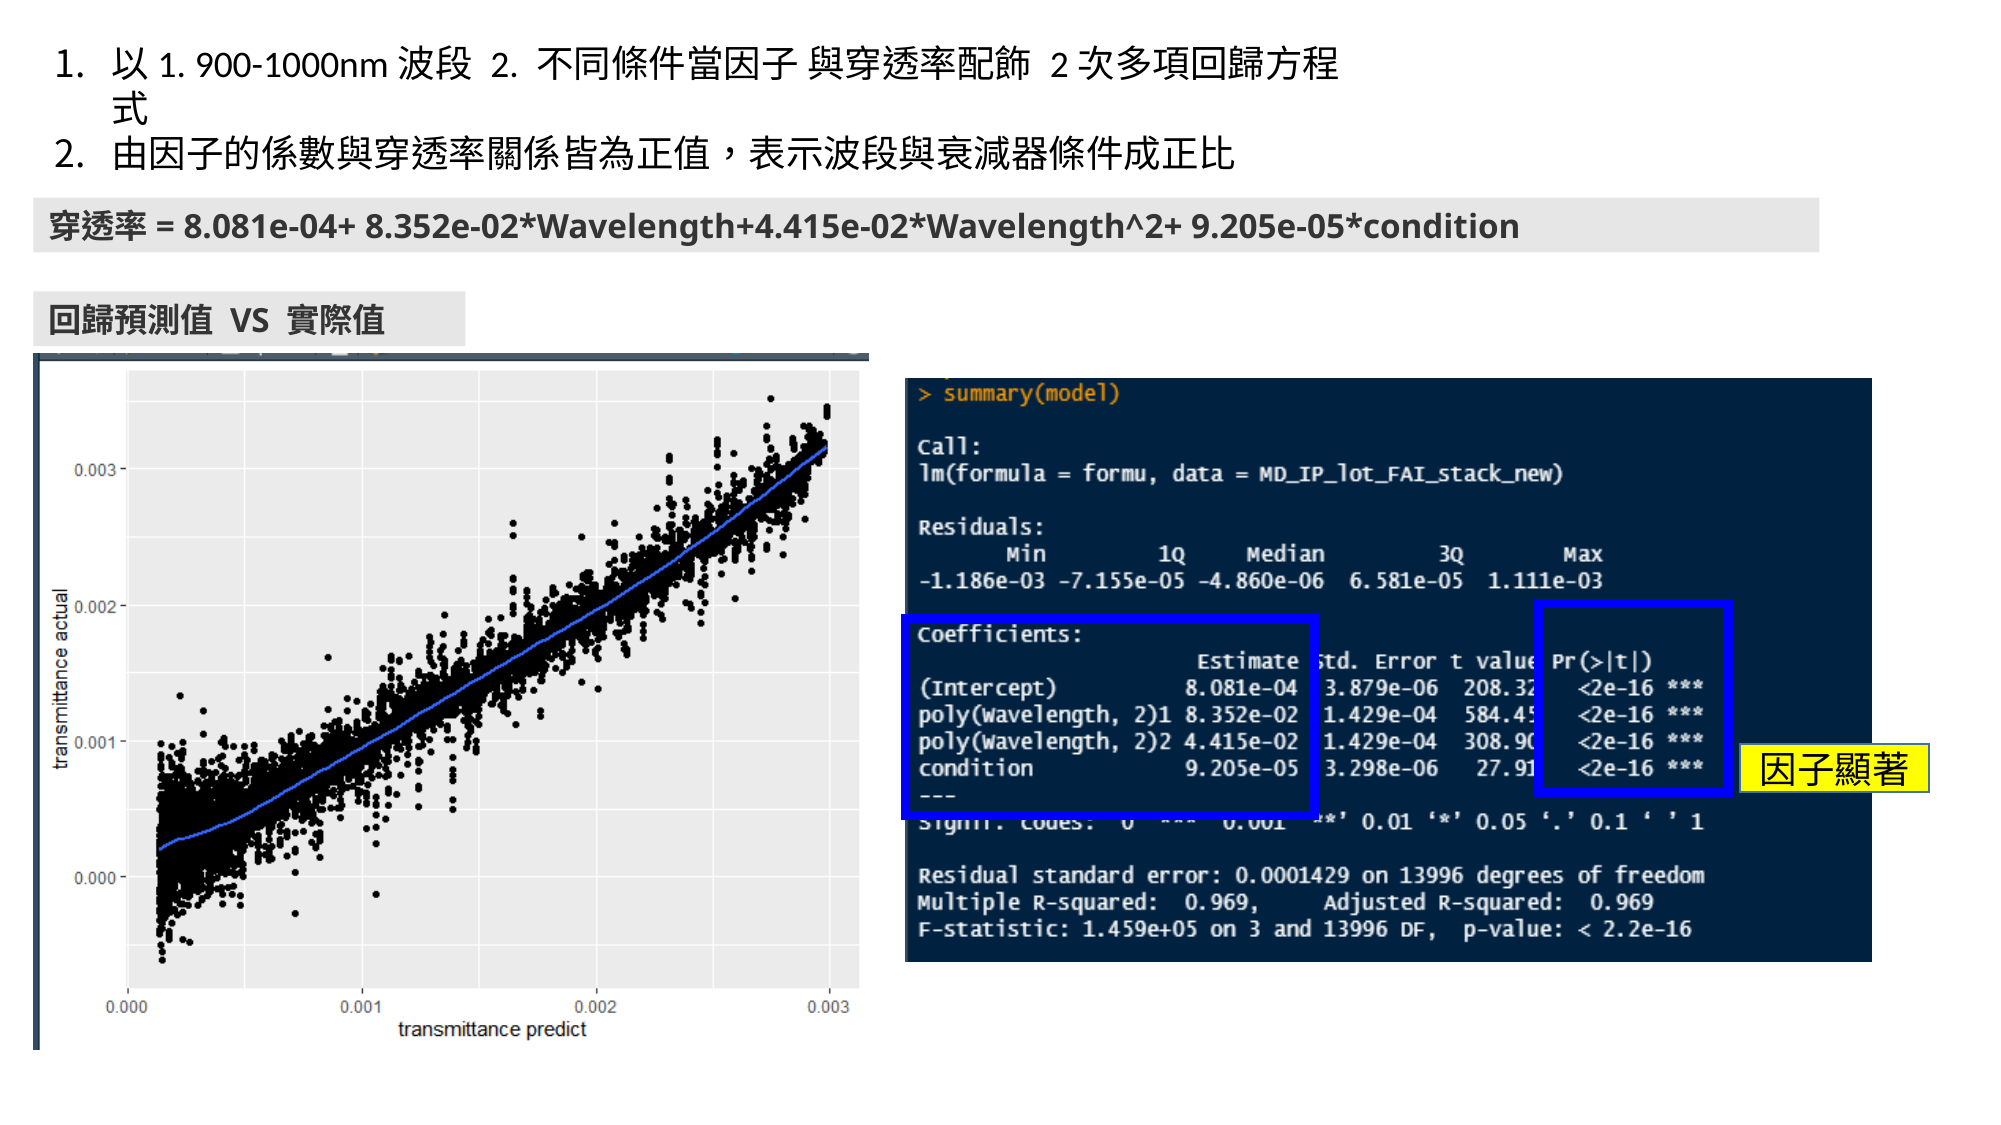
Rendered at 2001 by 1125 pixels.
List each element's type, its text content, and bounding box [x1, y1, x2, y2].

text_box 以1. 900-1000nm波段 2. 不同條件當因子 與穿透率配飾 2次多項回歸方程式 由因子的係數與穿透率關係皆為正值，表示波段與衰減器條件成正比 [39, 16, 1370, 199]
picture [33, 352, 869, 1050]
text_box 回歸預測值 VS 實際值 [33, 291, 466, 347]
picture [905, 378, 1872, 962]
text_box 因子顯著 [1872, 743, 1930, 793]
text_box 穿透率= 8.081e-04+ 8.352e-02*Wavelength+4.415e-02*Wavelength^2+ 9.205e-05*condition [33, 197, 1820, 253]
